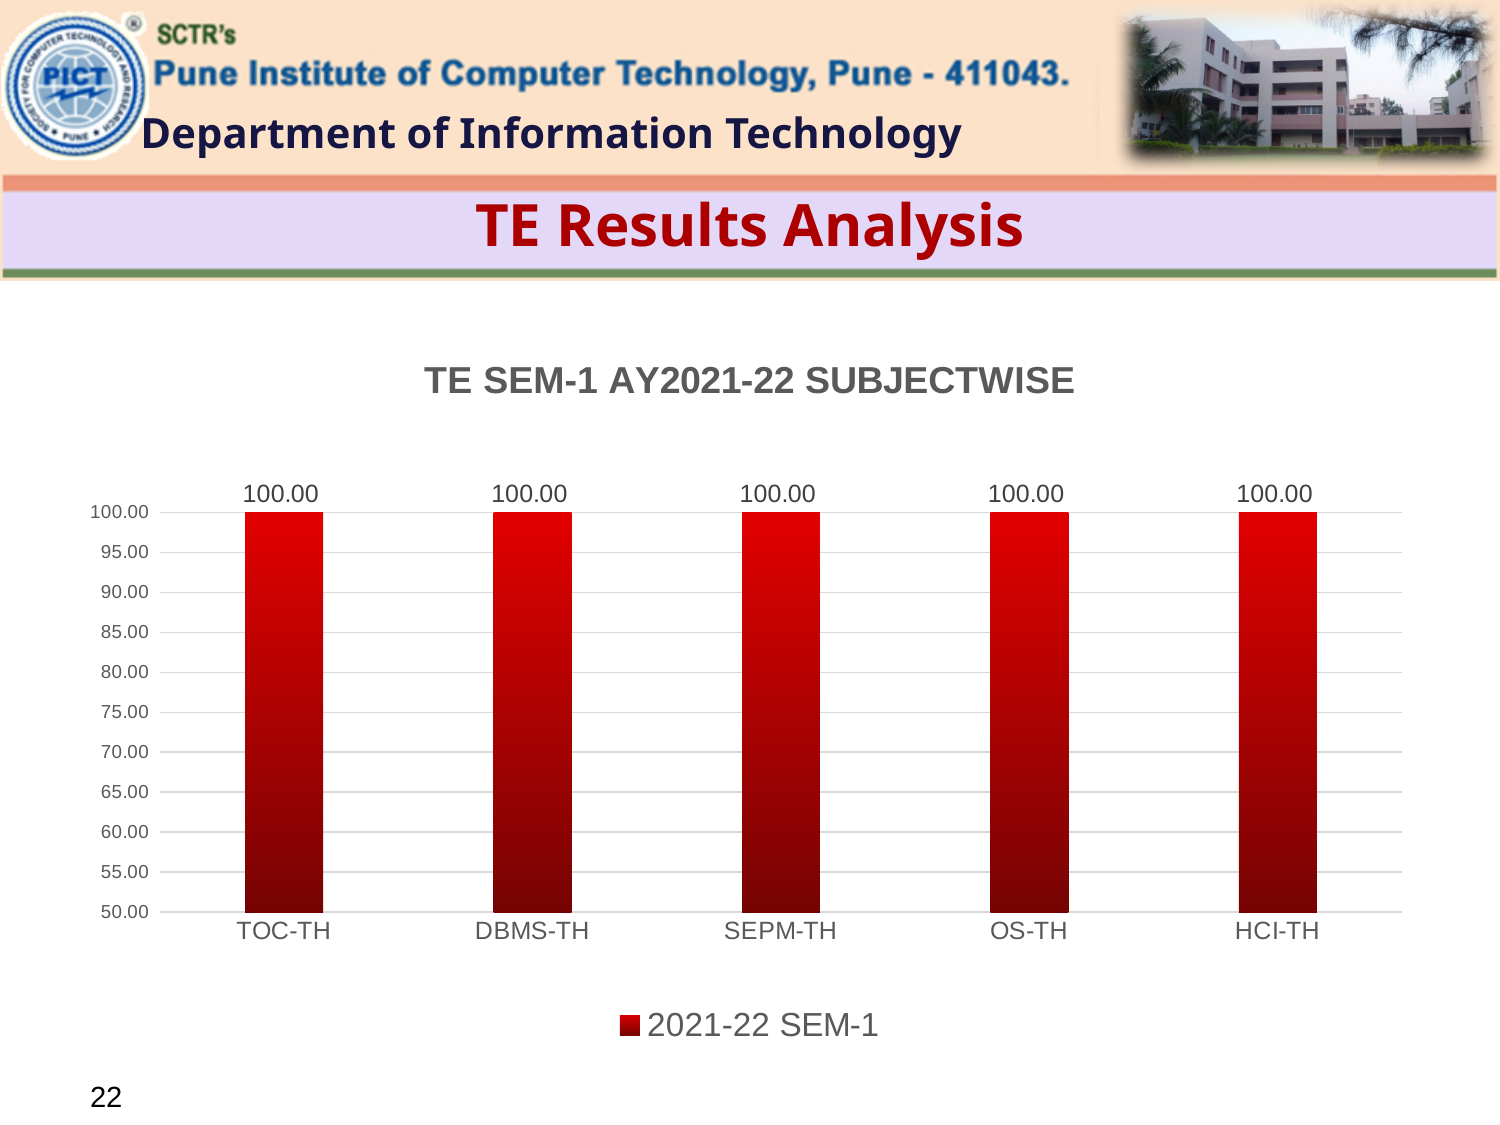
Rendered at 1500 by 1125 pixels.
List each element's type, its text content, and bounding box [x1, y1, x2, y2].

slide_number 22 [74, 1070, 426, 1112]
title TE Results Analysis [75, 180, 1425, 253]
picture [0, 0, 1500, 281]
chart [74, 324, 1426, 1051]
